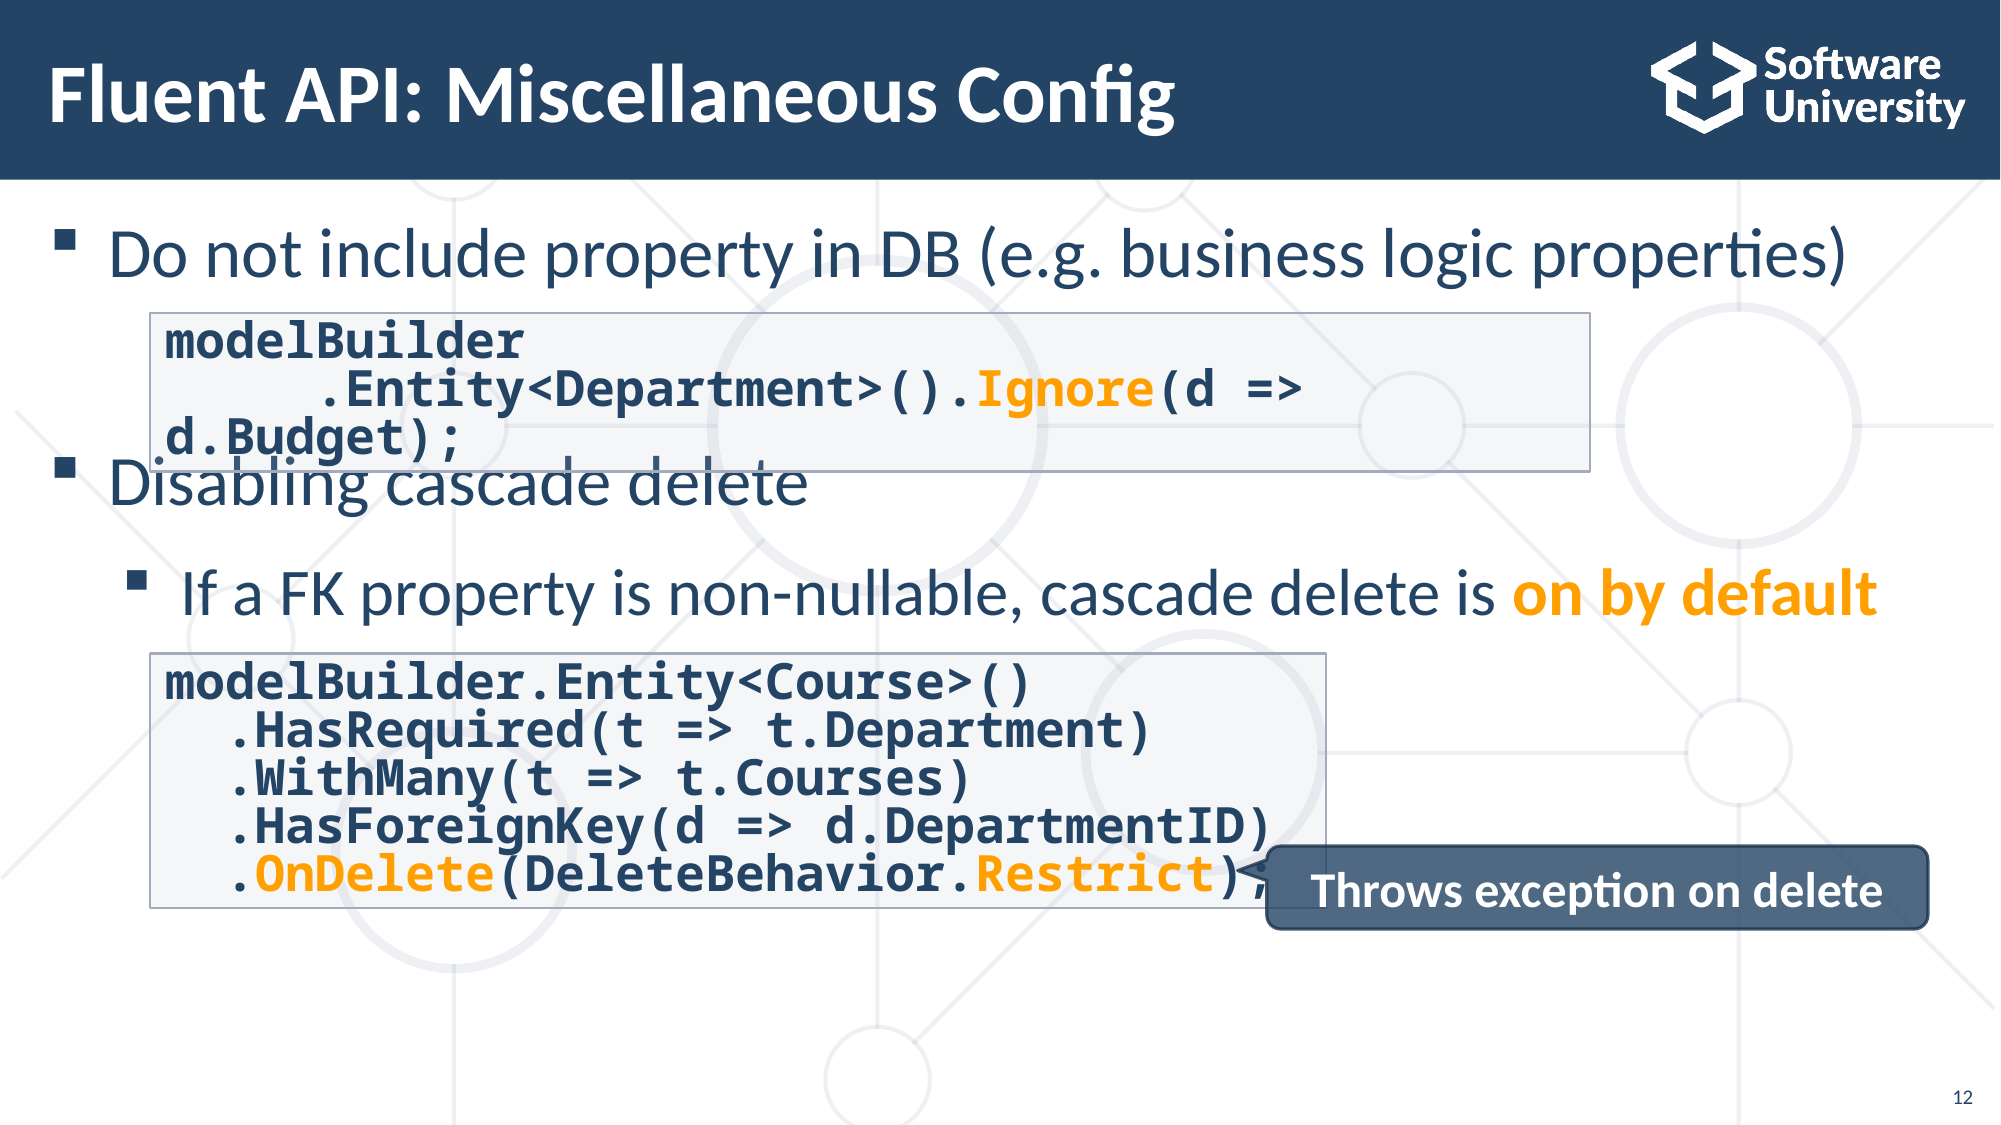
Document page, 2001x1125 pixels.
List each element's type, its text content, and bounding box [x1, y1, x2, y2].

text_box Throws exception on delete [1235, 843, 1931, 932]
text_box modelBuilder .Entity<Department>().Ignore(d => d.Budget); [150, 312, 1591, 472]
list Do not include property in DB (e.g. business logic properties) Disabling cascade delete If a FK property is non-nullable, cascade delete is on by default [31, 196, 1970, 1104]
slide_number 12 [1927, 1067, 1989, 1117]
title Fluent API: Miscellaneous Config [31, 16, 1625, 162]
picture [1651, 41, 1966, 134]
text_box modelBuilder.Entity<Course>() .HasRequired(t => t.Department) .WithMany(t => t.Courses) .HasForeignKey(d => d.DepartmentID) .OnDelete(DeleteBehavior.Restrict); [150, 653, 1327, 908]
